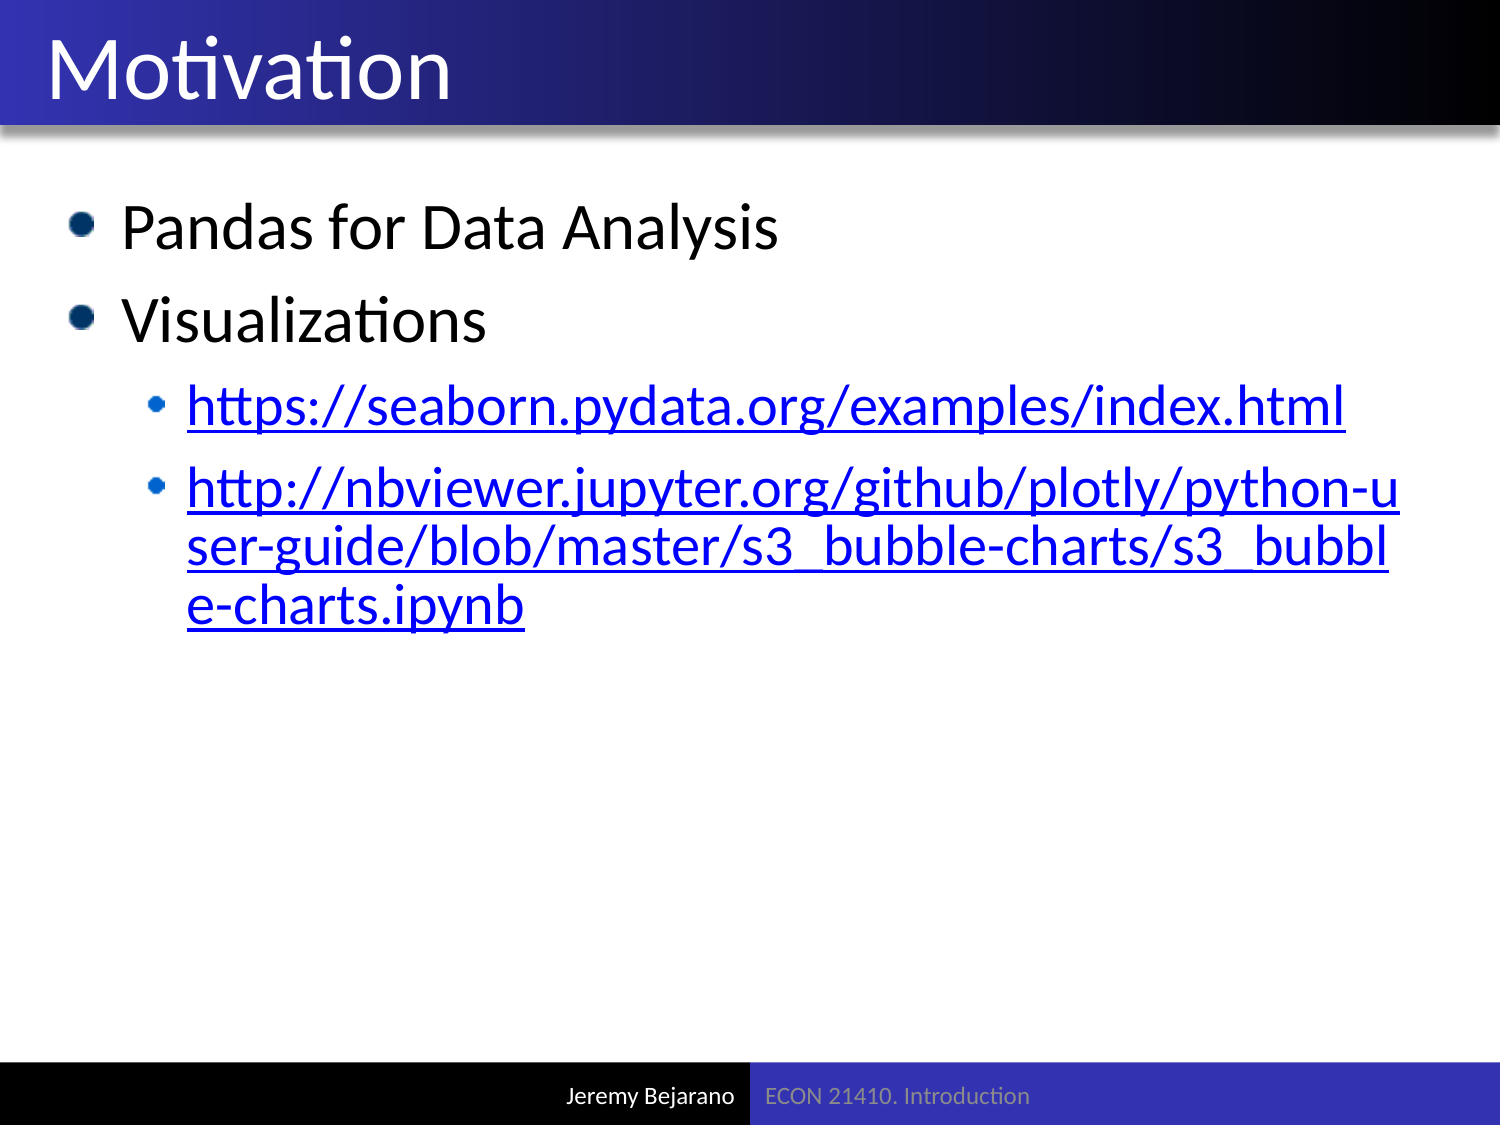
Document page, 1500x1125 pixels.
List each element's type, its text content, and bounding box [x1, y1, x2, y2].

picture [65, 301, 94, 330]
title Motivation [0, 0, 1463, 126]
picture [65, 208, 94, 237]
picture [140, 390, 165, 415]
footer ECON 21410. Introduction [750, 1065, 1325, 1125]
list Pandas for Data Analysis Visualizations https://seaborn.pydata.org/examples/index.html http://nbviewer.jupyter.org/github/plotly/python-user-guide/blob/master/s3_bubble-charts/s3_bubble-charts.ipynb [49, 174, 1426, 1006]
picture [140, 471, 165, 497]
